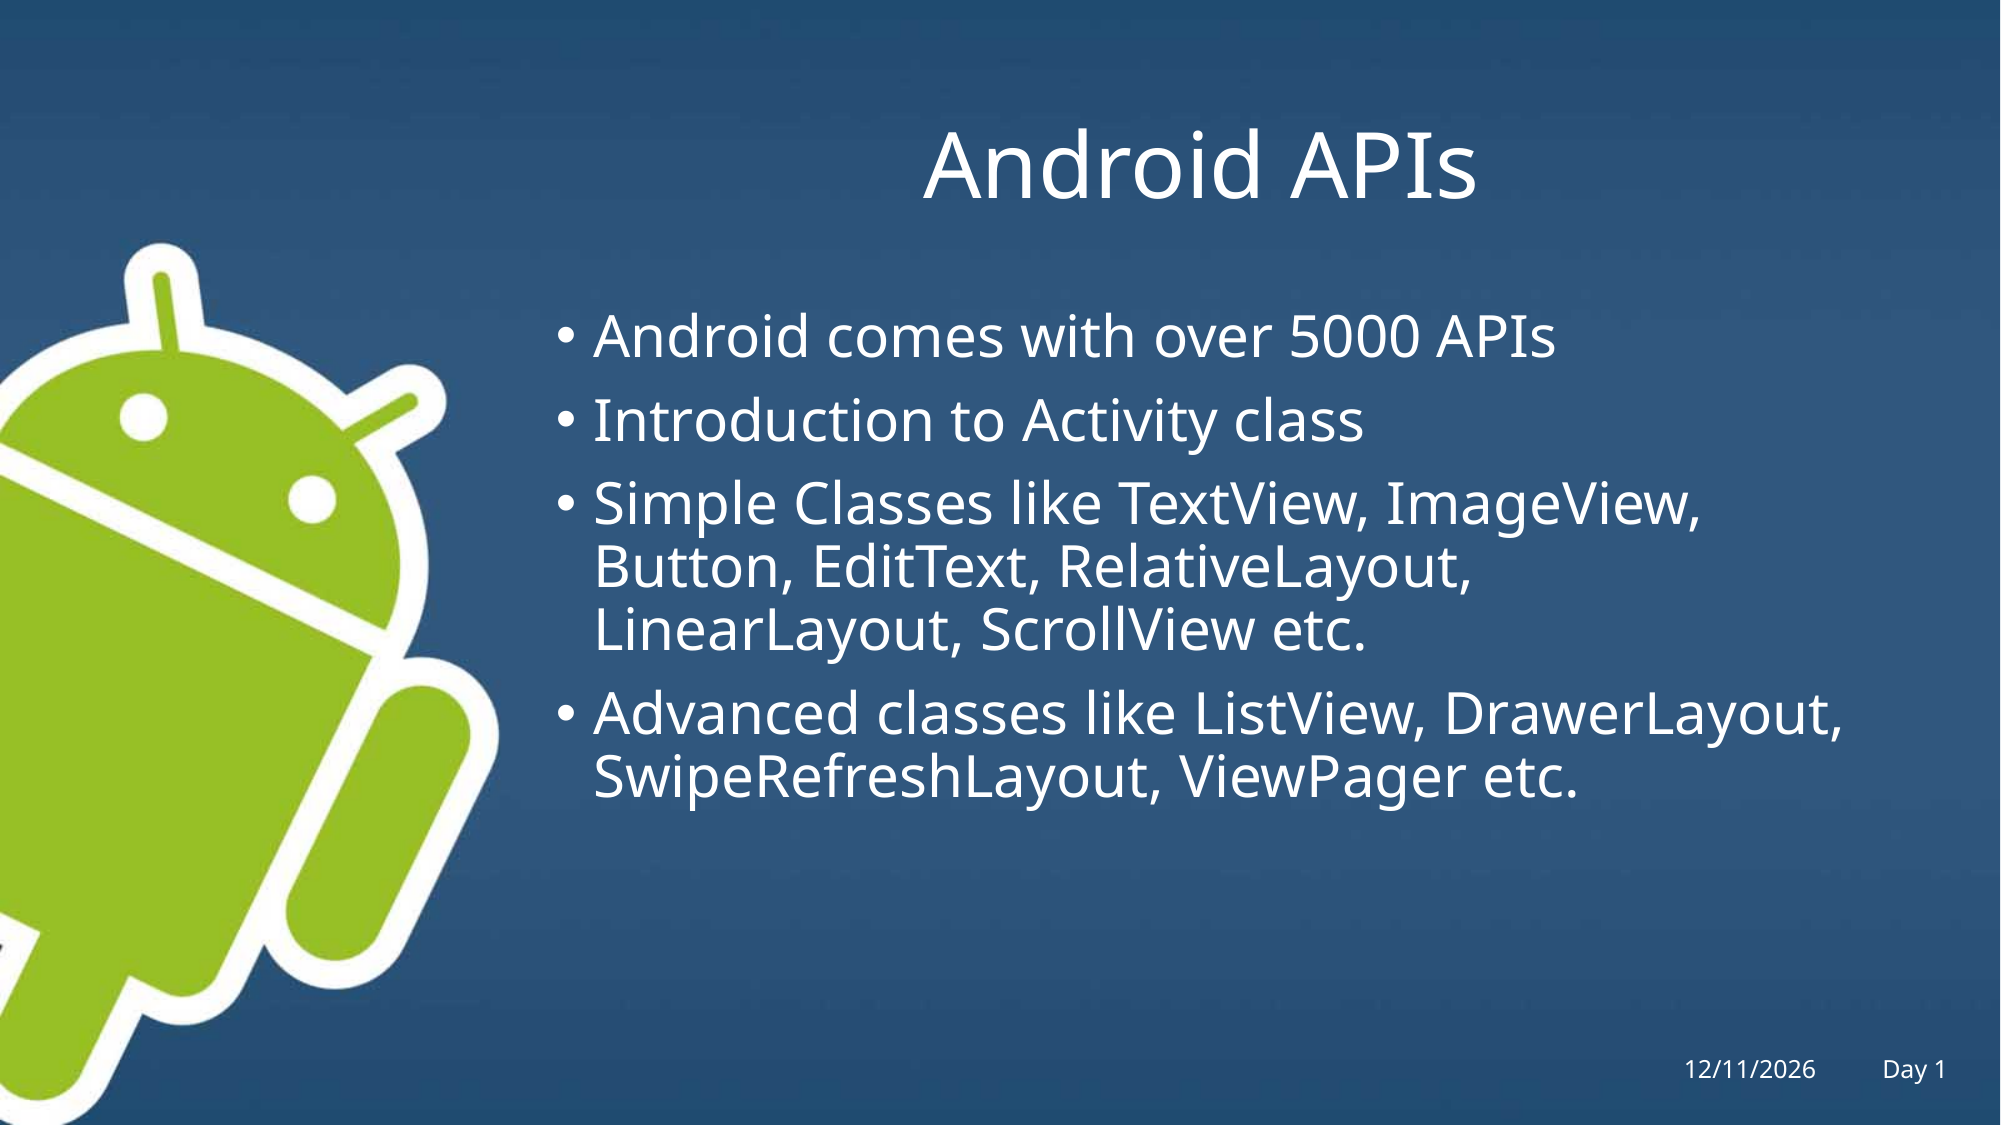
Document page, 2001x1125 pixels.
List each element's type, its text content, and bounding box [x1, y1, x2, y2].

picture [0, 0, 2001, 1125]
title Android APIs [540, 59, 1863, 278]
footer Day 1 [1862, 1040, 1963, 1101]
list Android comes with over 5000 APIs Introduction to Activity class Simple Classes like TextView, ImageView, Button, EditText, RelativeLayout, LinearLayout, ScrollView etc. Advanced classes like ListView, DrawerLayout, SwipeRefreshLayout, ViewPager etc. [540, 299, 1863, 1014]
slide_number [1668, 1040, 1862, 1101]
